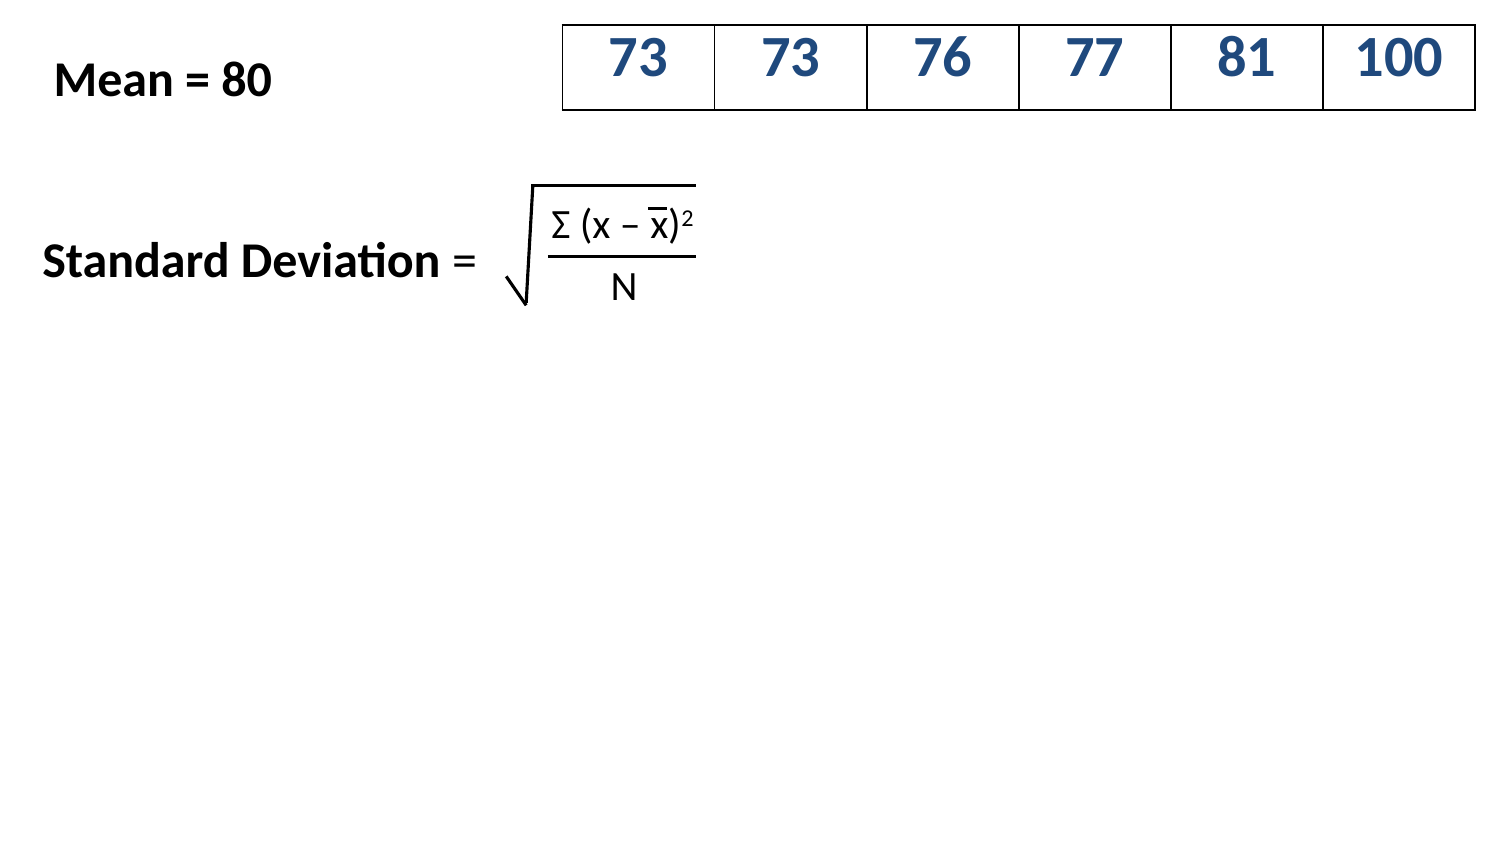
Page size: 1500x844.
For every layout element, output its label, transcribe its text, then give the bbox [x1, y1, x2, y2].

text_box Mean = 80 [38, 9, 287, 115]
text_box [505, 276, 527, 306]
text_box Σ (x – x)2 [538, 189, 709, 255]
text_box Standard Deviation = [27, 189, 504, 385]
table_header 73 [563, 26, 714, 109]
table_header 76 [868, 26, 1018, 109]
text_box N [595, 265, 653, 317]
table_header 73 [715, 26, 866, 109]
table_header 100 [1324, 26, 1474, 109]
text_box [525, 184, 534, 304]
text_box N [595, 251, 653, 255]
table_header 77 [1020, 26, 1170, 109]
table_header 81 [1172, 26, 1322, 109]
